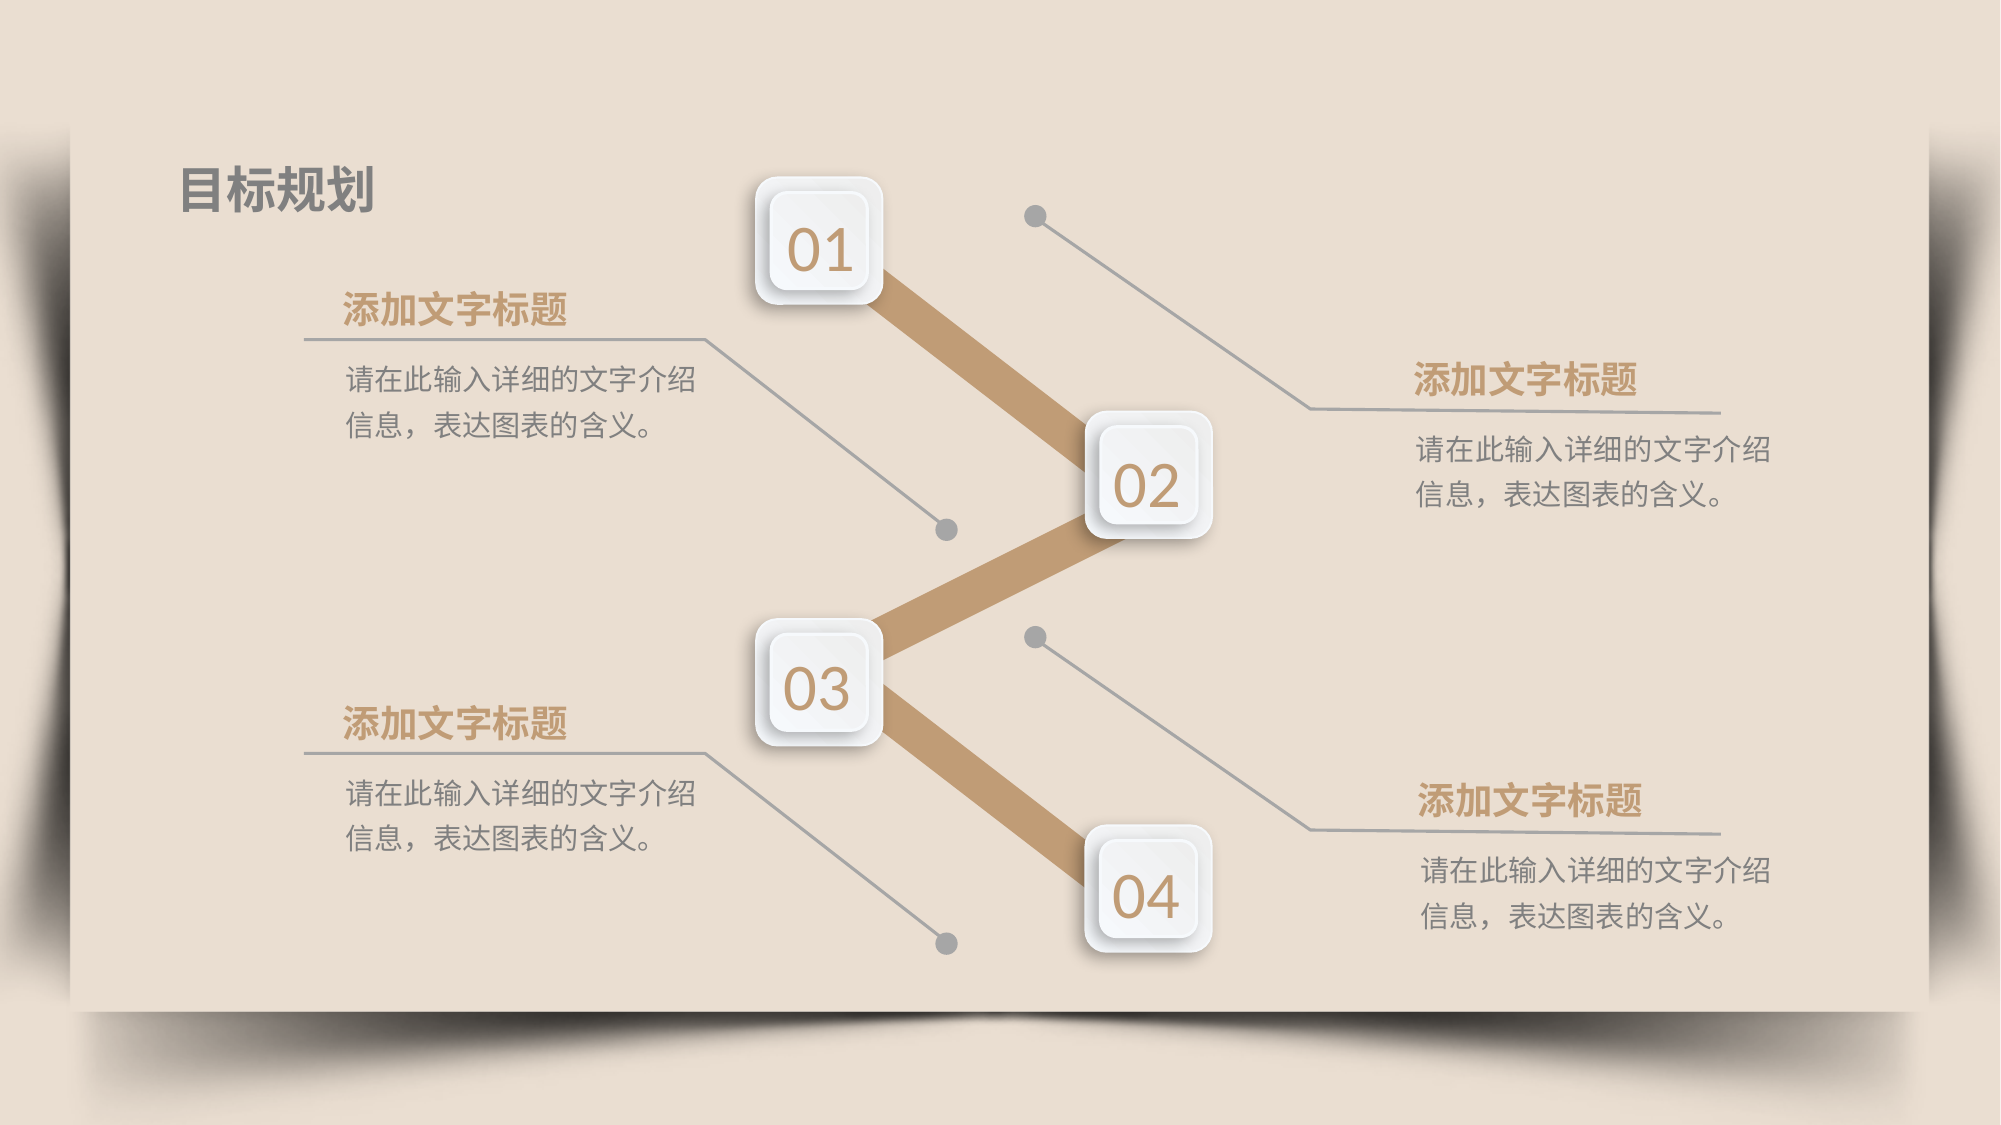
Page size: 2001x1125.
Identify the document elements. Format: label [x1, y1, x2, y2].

text_box [303, 339, 958, 542]
text_box [755, 177, 883, 304]
text_box [1023, 625, 1722, 835]
text_box [1085, 843, 1212, 952]
text_box [755, 618, 883, 746]
text_box [1023, 204, 1722, 414]
text_box [303, 753, 958, 955]
text_box [1085, 422, 1213, 539]
picture [0, 56, 2001, 1125]
